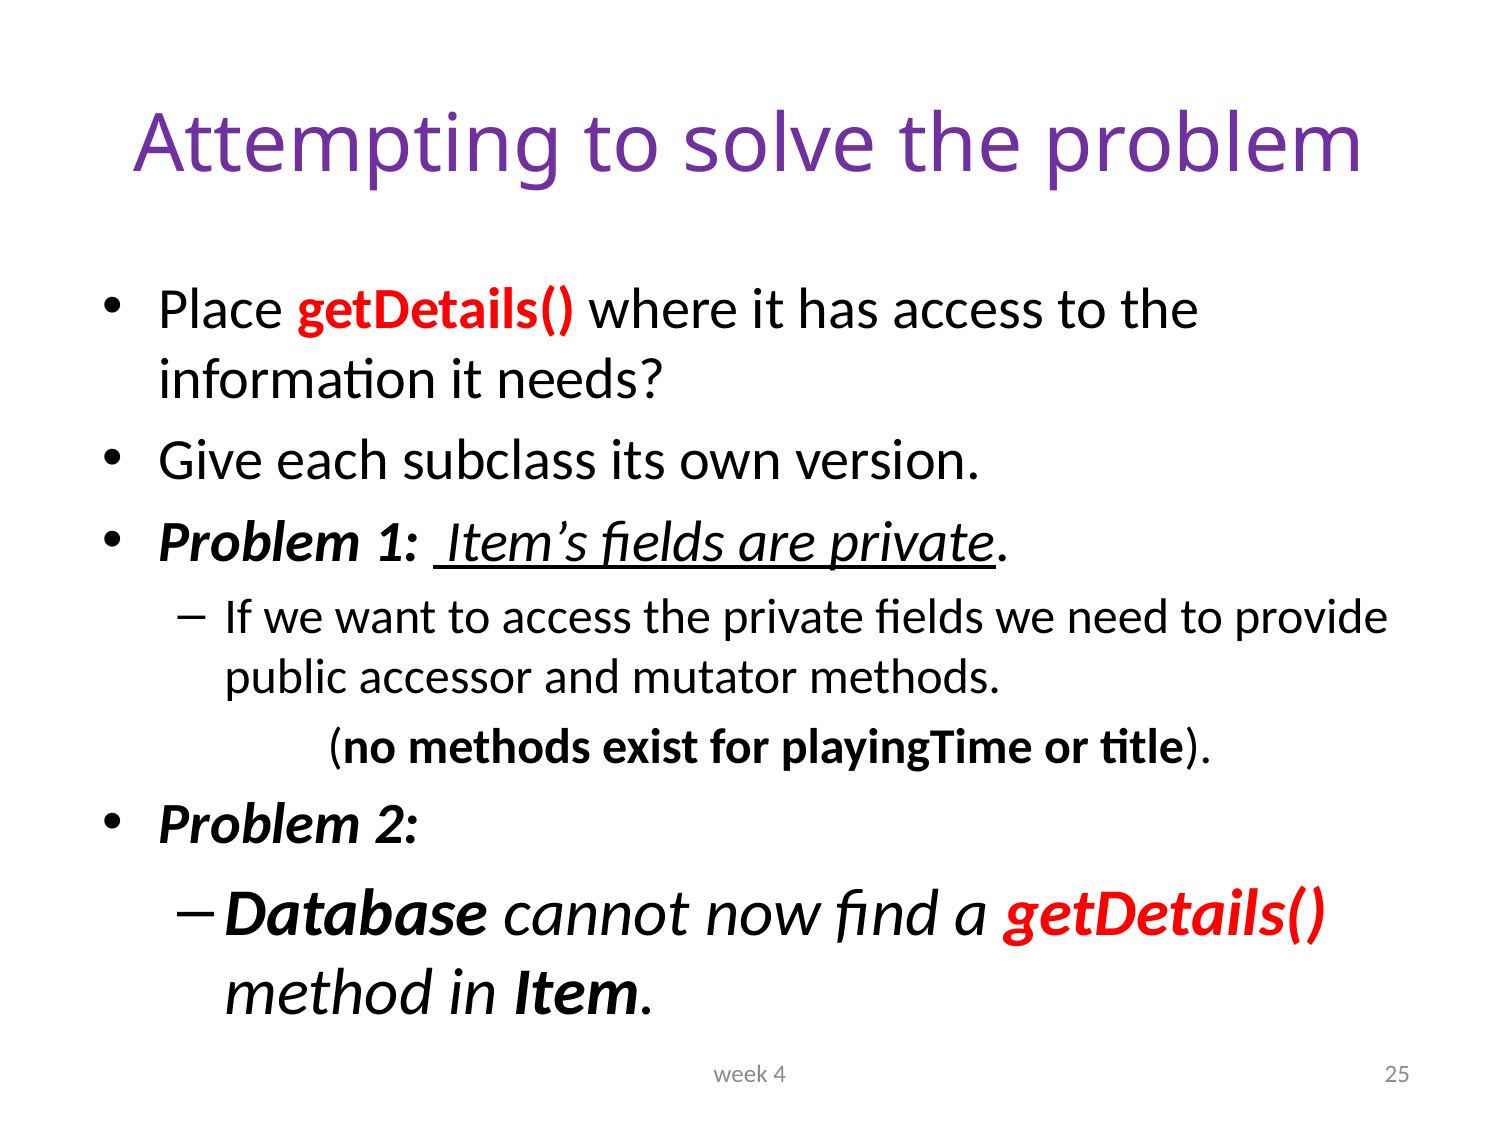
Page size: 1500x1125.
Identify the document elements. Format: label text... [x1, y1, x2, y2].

slide_number 25 [1074, 1042, 1425, 1103]
footer week 4 [512, 1042, 988, 1103]
list Place getDetails() where it has access to the information it needs? Give each subclass its own version. Problem 1: Item’s fields are private. If we want to access the private fields we need to provide public accessor and mutator methods. (no methods exist for playingTime or title). Problem 2: Database cannot now find a getDetails() method in Item. [87, 262, 1426, 1051]
title Attempting to solve the problem [74, 44, 1426, 233]
